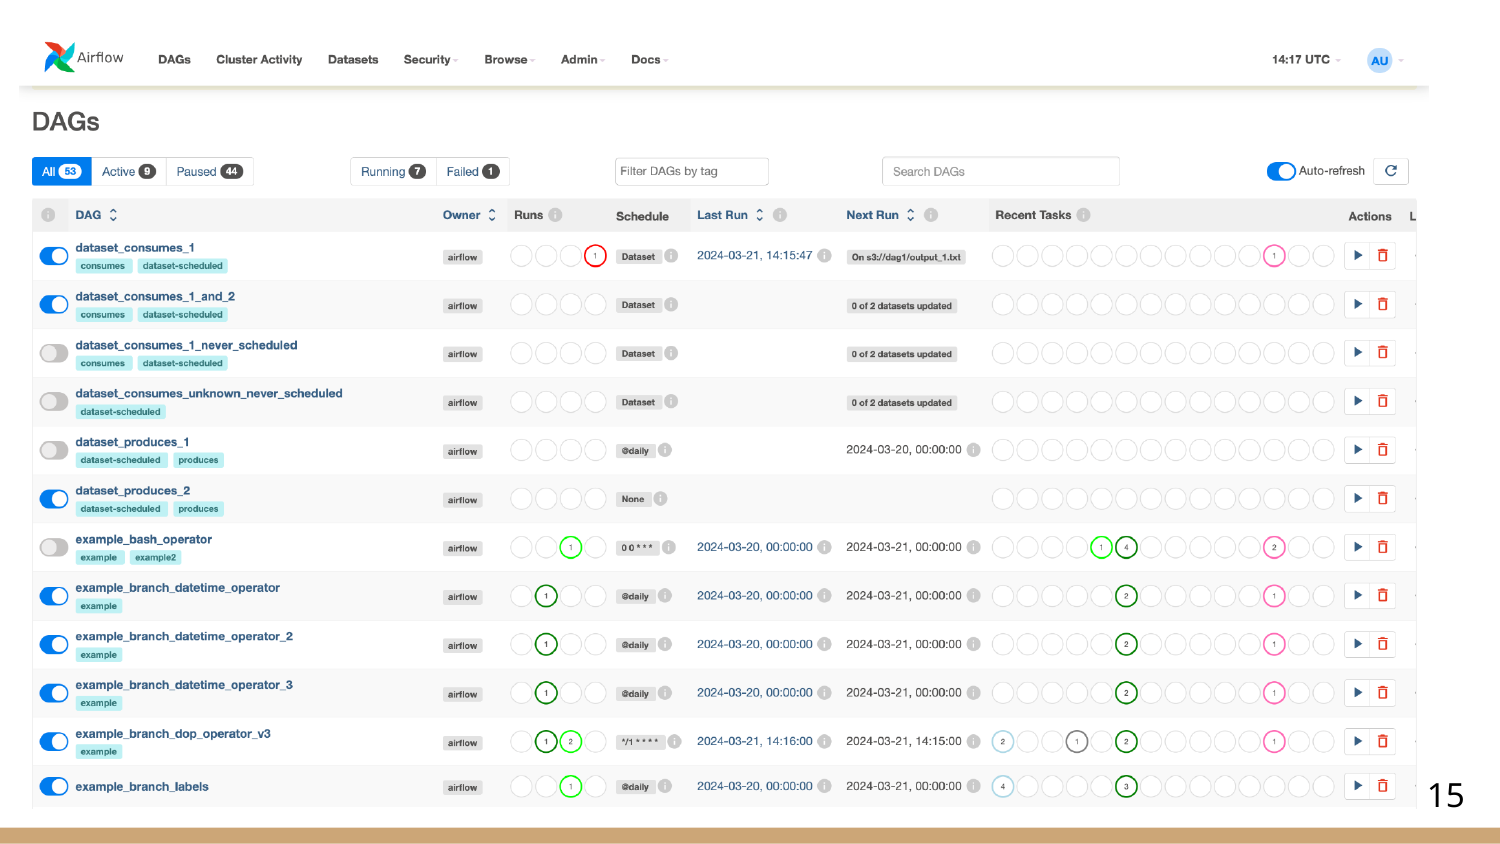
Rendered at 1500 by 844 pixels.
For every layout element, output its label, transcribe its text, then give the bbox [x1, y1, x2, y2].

picture [19, 34, 1429, 809]
slide_number ‹#› [1389, 764, 1480, 830]
